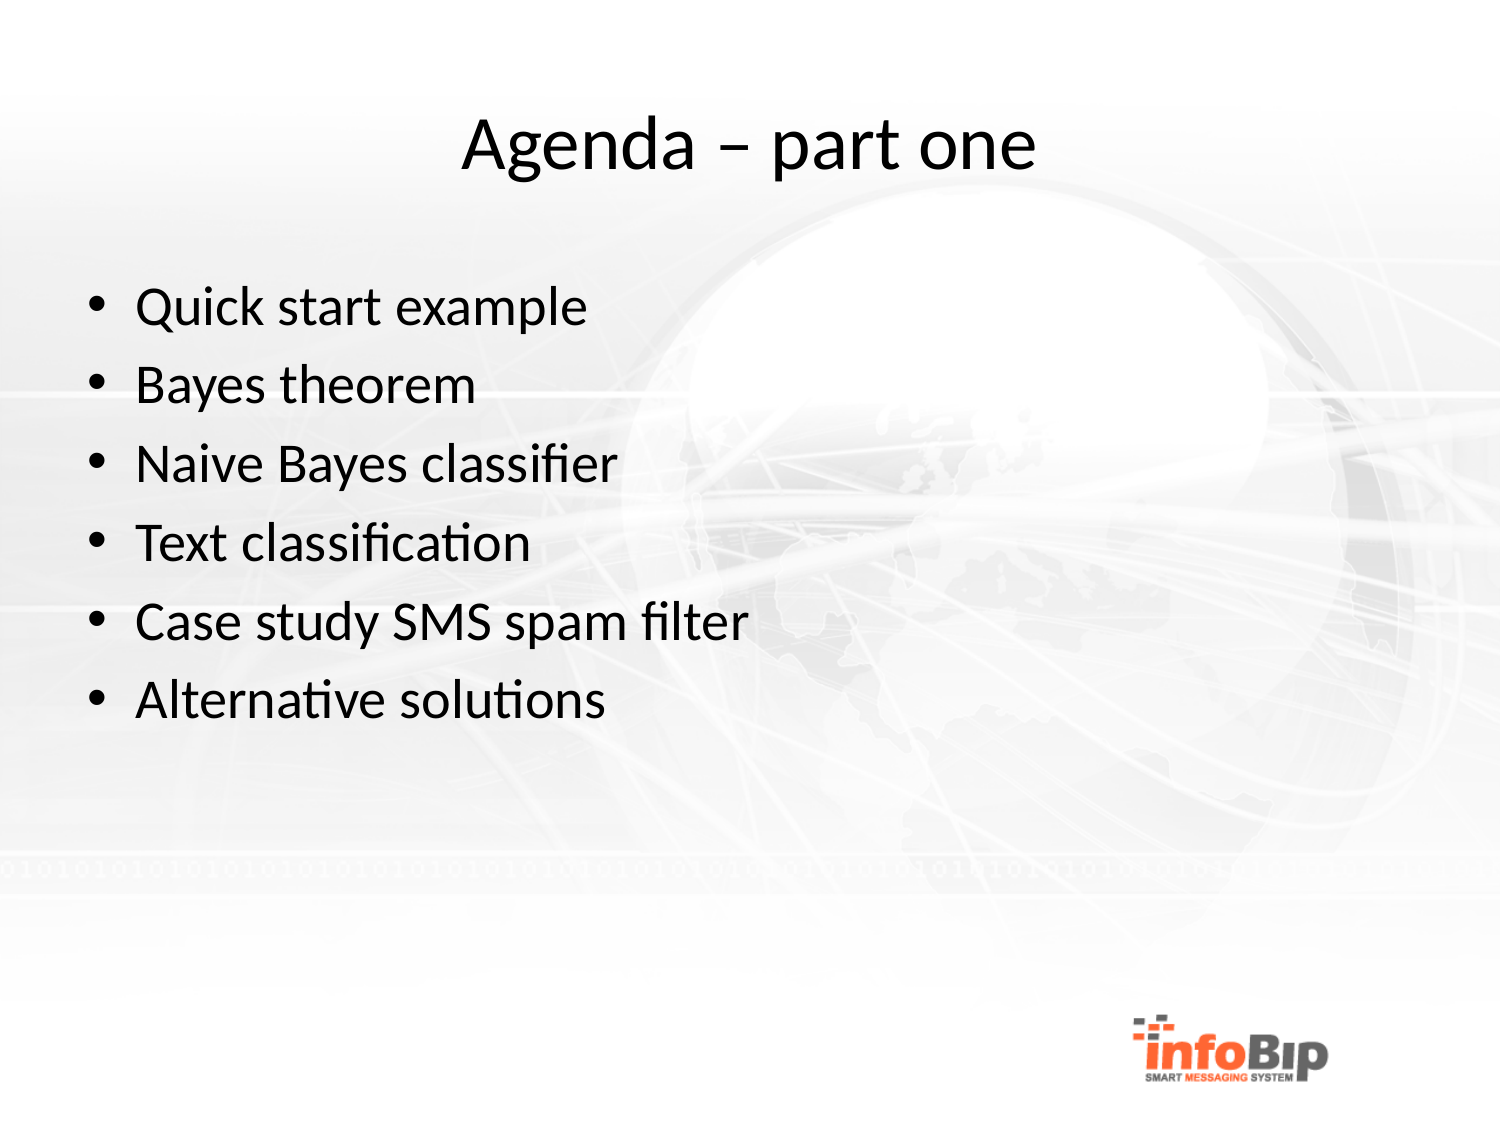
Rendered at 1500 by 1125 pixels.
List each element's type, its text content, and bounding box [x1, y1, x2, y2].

title Agenda – part one [74, 44, 1426, 233]
picture [0, 0, 1500, 1125]
list Quick start example Bayes theorem Naive Bayes classifier Text classification Case study SMS spam filter Alternative solutions [74, 262, 1426, 1048]
